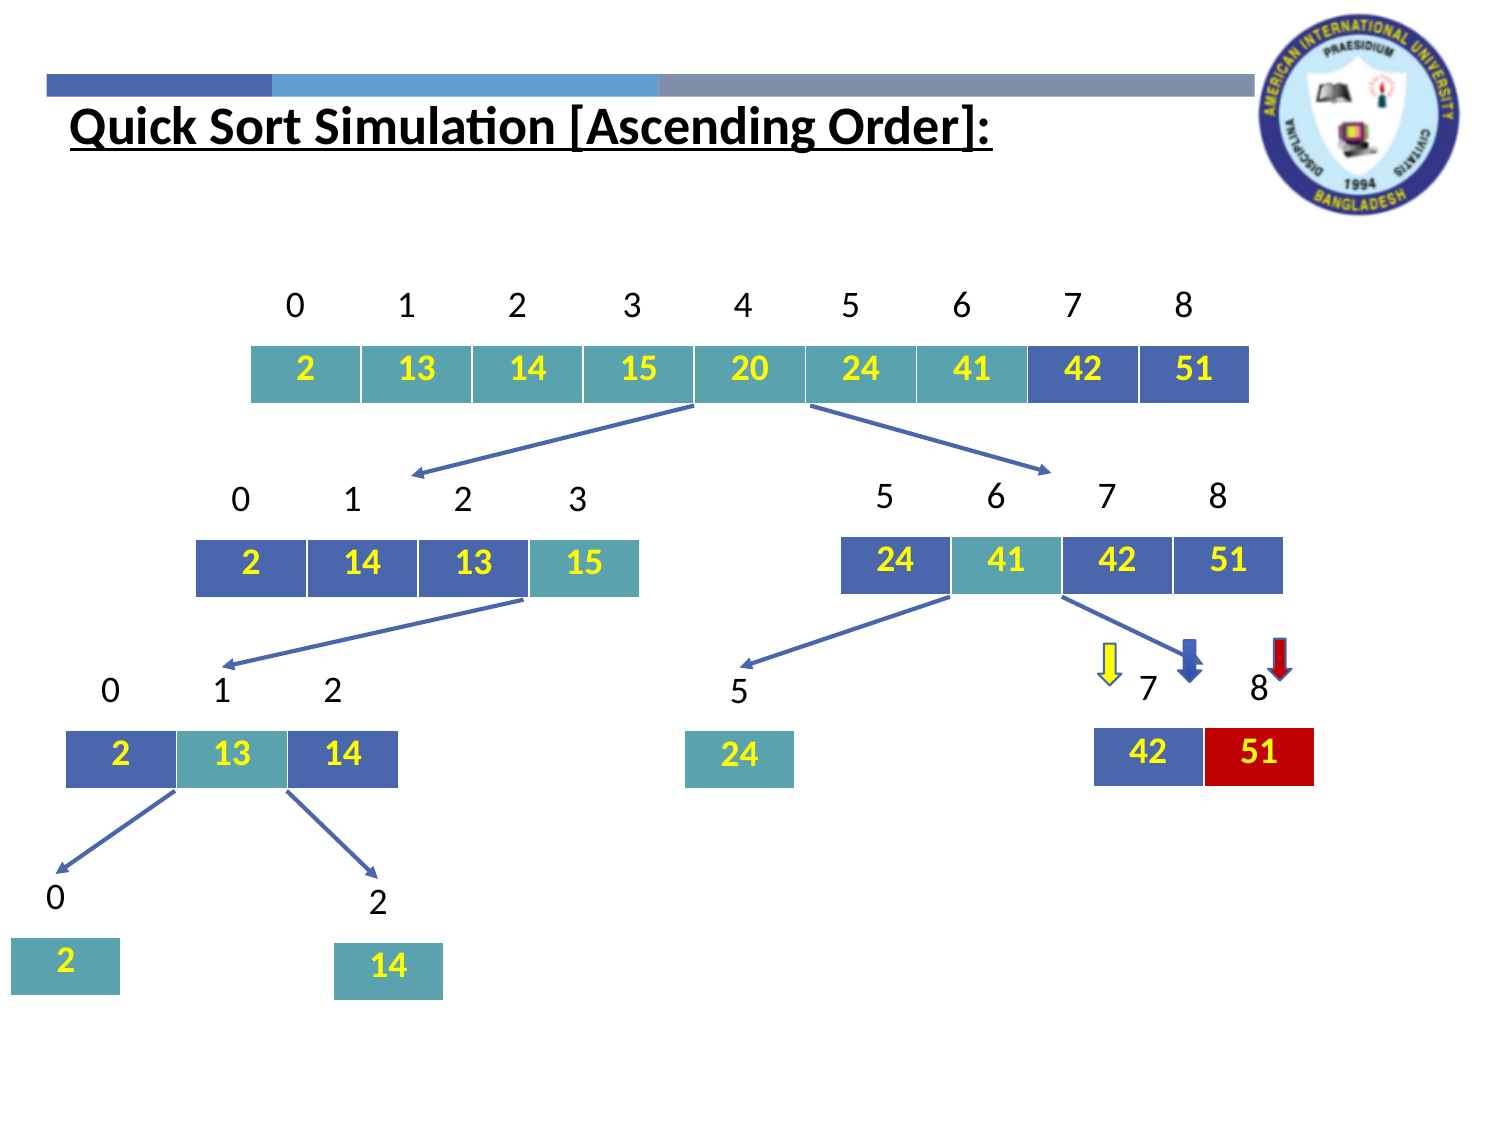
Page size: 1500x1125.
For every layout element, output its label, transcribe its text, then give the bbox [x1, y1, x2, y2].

text_box [1098, 676, 1121, 687]
table_header 2 [11, 938, 120, 995]
table_header 14 [308, 540, 417, 597]
text_box [1182, 675, 1199, 683]
table_header 20 [695, 346, 805, 403]
table_header 1 [166, 667, 277, 720]
table_header 13 [177, 731, 287, 788]
table_header 2 [277, 677, 388, 720]
table_header 42 [1063, 537, 1172, 594]
table_header 7 [1052, 473, 1163, 526]
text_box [410, 404, 695, 477]
table_header 5 [829, 483, 941, 526]
table_header 51 [1205, 728, 1314, 786]
table_header 8 [1128, 282, 1239, 335]
table_header 41 [917, 346, 1027, 402]
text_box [809, 404, 1053, 474]
table_header 8 [1163, 473, 1274, 526]
table_header 14 [334, 943, 443, 1000]
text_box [55, 790, 176, 875]
table_header 7 [1017, 282, 1128, 335]
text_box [286, 790, 379, 880]
table_header 2 [196, 540, 306, 597]
table_header 7 [1093, 674, 1204, 717]
table_header 2 [462, 282, 573, 335]
table_header 13 [362, 346, 471, 403]
table_header 0 [240, 282, 351, 335]
table_header 14 [473, 346, 582, 402]
table_header 15 [584, 346, 693, 403]
table_header 8 [1204, 665, 1315, 717]
table_header 42 [1094, 728, 1203, 786]
table_header 13 [419, 540, 528, 597]
table_header 24 [685, 731, 794, 788]
table_header 41 [952, 537, 1061, 594]
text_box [1061, 596, 1205, 666]
table_header 2 [251, 346, 360, 403]
table_header 3 [519, 486, 637, 529]
table_header 0 [185, 476, 296, 529]
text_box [221, 599, 524, 668]
table_header 14 [288, 731, 398, 788]
table_header 2 [66, 731, 176, 788]
text_box Quick Sort Simulation [Ascending Order]: [55, 83, 1129, 164]
table_header 6 [941, 481, 1052, 526]
table_header 5 [795, 282, 906, 335]
table_header 2 [323, 879, 434, 932]
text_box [739, 596, 951, 668]
table_header 0 [0, 874, 111, 927]
table_header 15 [530, 540, 639, 597]
table_header 42 [1028, 346, 1138, 403]
table_header 4 [691, 282, 795, 335]
picture [1254, 9, 1465, 221]
table_header 24 [841, 537, 950, 594]
table_header 51 [1140, 346, 1249, 403]
table_header 3 [573, 282, 691, 335]
text_box [1267, 637, 1293, 682]
table_header 2 [407, 485, 519, 529]
table_header 1 [351, 282, 462, 335]
table_header 51 [1174, 537, 1283, 594]
table_header 24 [806, 346, 916, 403]
table_header 6 [906, 282, 1017, 335]
table_header 5 [684, 668, 795, 720]
table_header 1 [296, 476, 407, 529]
table_header 0 [55, 667, 166, 720]
